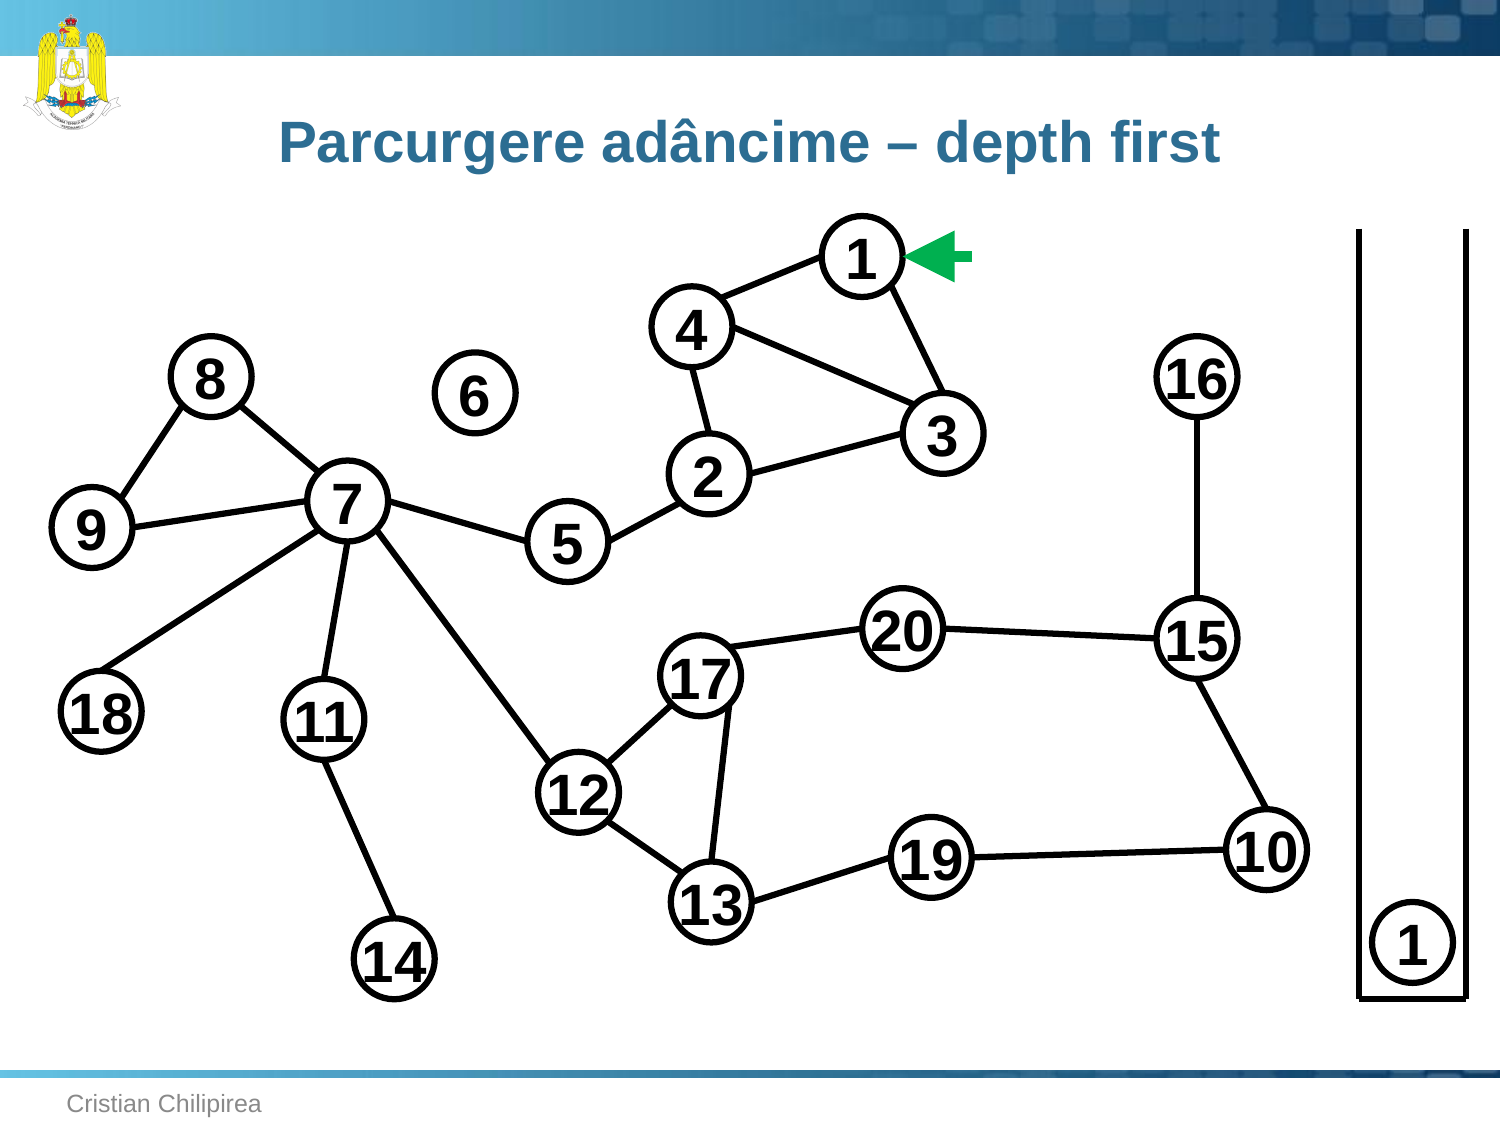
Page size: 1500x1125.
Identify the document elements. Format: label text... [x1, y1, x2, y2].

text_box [1196, 678, 1267, 810]
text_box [607, 502, 681, 542]
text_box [323, 541, 348, 680]
text_box 18 [60, 671, 142, 752]
text_box 8 [170, 336, 252, 418]
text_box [606, 820, 683, 874]
text_box 12 [538, 751, 620, 833]
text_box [691, 367, 710, 434]
text_box 3 [902, 393, 984, 474]
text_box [728, 628, 863, 648]
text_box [720, 256, 822, 299]
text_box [387, 500, 528, 528]
picture [0, 1070, 1500, 1078]
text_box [710, 704, 730, 862]
text_box 11 [283, 680, 365, 760]
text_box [100, 529, 320, 671]
text_box 16 [1156, 336, 1238, 417]
text_box 6 [434, 352, 516, 434]
text_box 1 [821, 216, 903, 297]
picture [0, 0, 1500, 130]
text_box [606, 704, 673, 764]
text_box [375, 529, 551, 764]
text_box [749, 433, 903, 475]
text_box 7 [307, 460, 388, 542]
text_box 9 [51, 487, 127, 568]
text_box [732, 326, 915, 405]
footer Cristian Chilipirea [51, 1083, 1157, 1125]
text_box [942, 628, 1157, 639]
text_box 14 [353, 918, 435, 1000]
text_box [890, 284, 944, 394]
text_box 5 [533, 501, 608, 582]
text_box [971, 849, 1227, 858]
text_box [323, 759, 395, 919]
text_box 2 [668, 433, 749, 515]
text_box 10 [1226, 809, 1308, 891]
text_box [132, 500, 308, 528]
text_box 20 [862, 588, 943, 670]
text_box 15 [1157, 598, 1238, 679]
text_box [120, 404, 183, 500]
text_box 4 [651, 286, 733, 367]
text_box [751, 857, 892, 903]
text_box 13 [670, 862, 752, 943]
text_box 17 [660, 635, 742, 717]
title Parcurgere adâncime – depth first [51, 102, 1449, 178]
text_box 1 [1372, 901, 1453, 983]
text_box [239, 404, 320, 473]
text_box 19 [891, 816, 971, 898]
